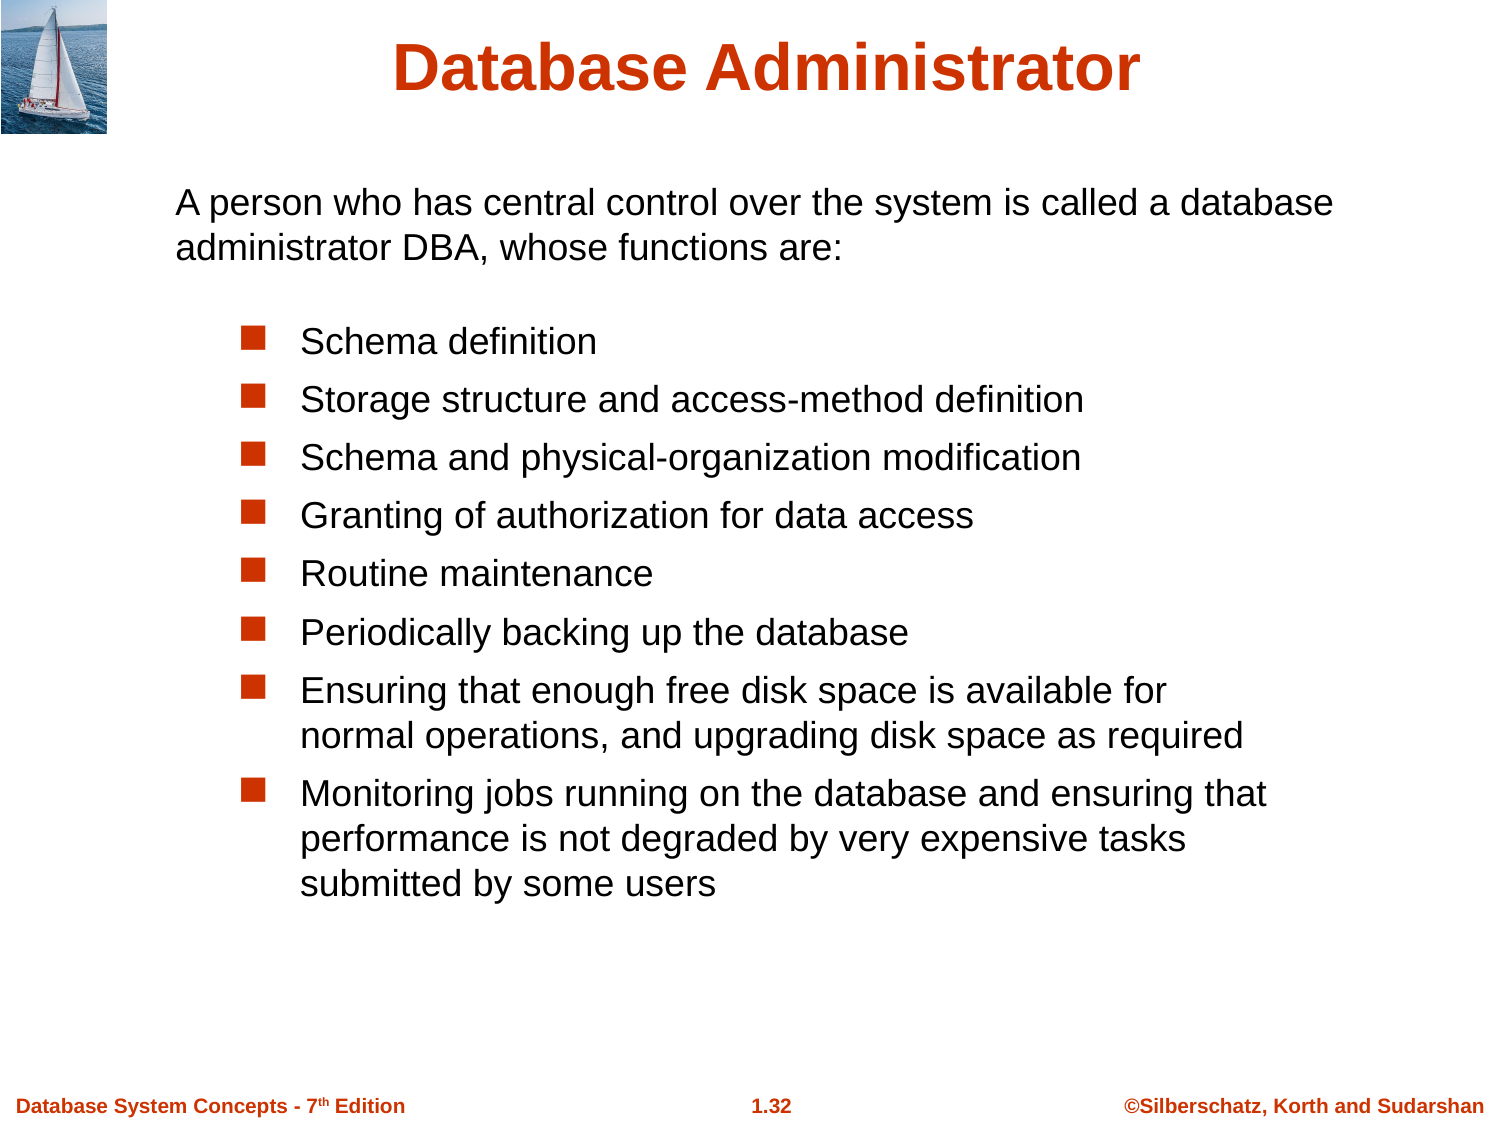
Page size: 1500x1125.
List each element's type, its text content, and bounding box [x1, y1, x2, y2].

list Schema definition Storage structure and access-method definition Schema and physical-organization modification Granting of authorization for data access Routine maintenance Periodically backing up the database Ensuring that enough free disk space is available for normal operations, and upgrading disk space as required Monitoring jobs running on the database and ensuring that performance is not degraded by very expensive tasks submitted by some users [228, 309, 1285, 1067]
picture [1, 0, 107, 134]
title Database Administrator [104, 10, 1430, 112]
text_box A person who has central control over the system is called a database administrator DBA, whose functions are: [160, 170, 1405, 276]
